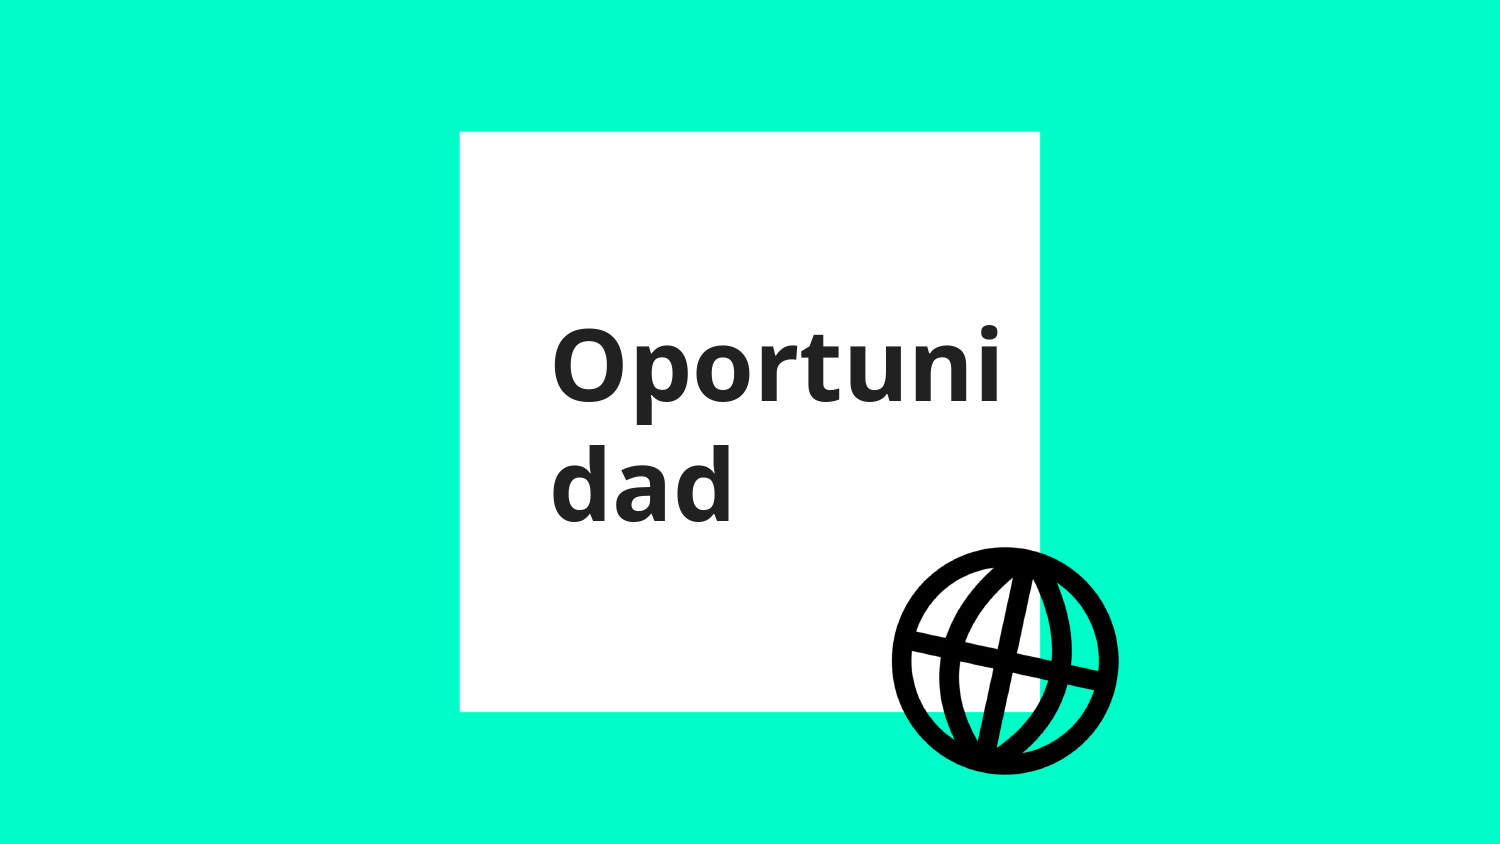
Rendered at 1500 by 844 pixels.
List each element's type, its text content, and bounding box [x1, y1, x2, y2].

picture [809, 478, 1206, 817]
title Oportunidad [459, 131, 1041, 713]
